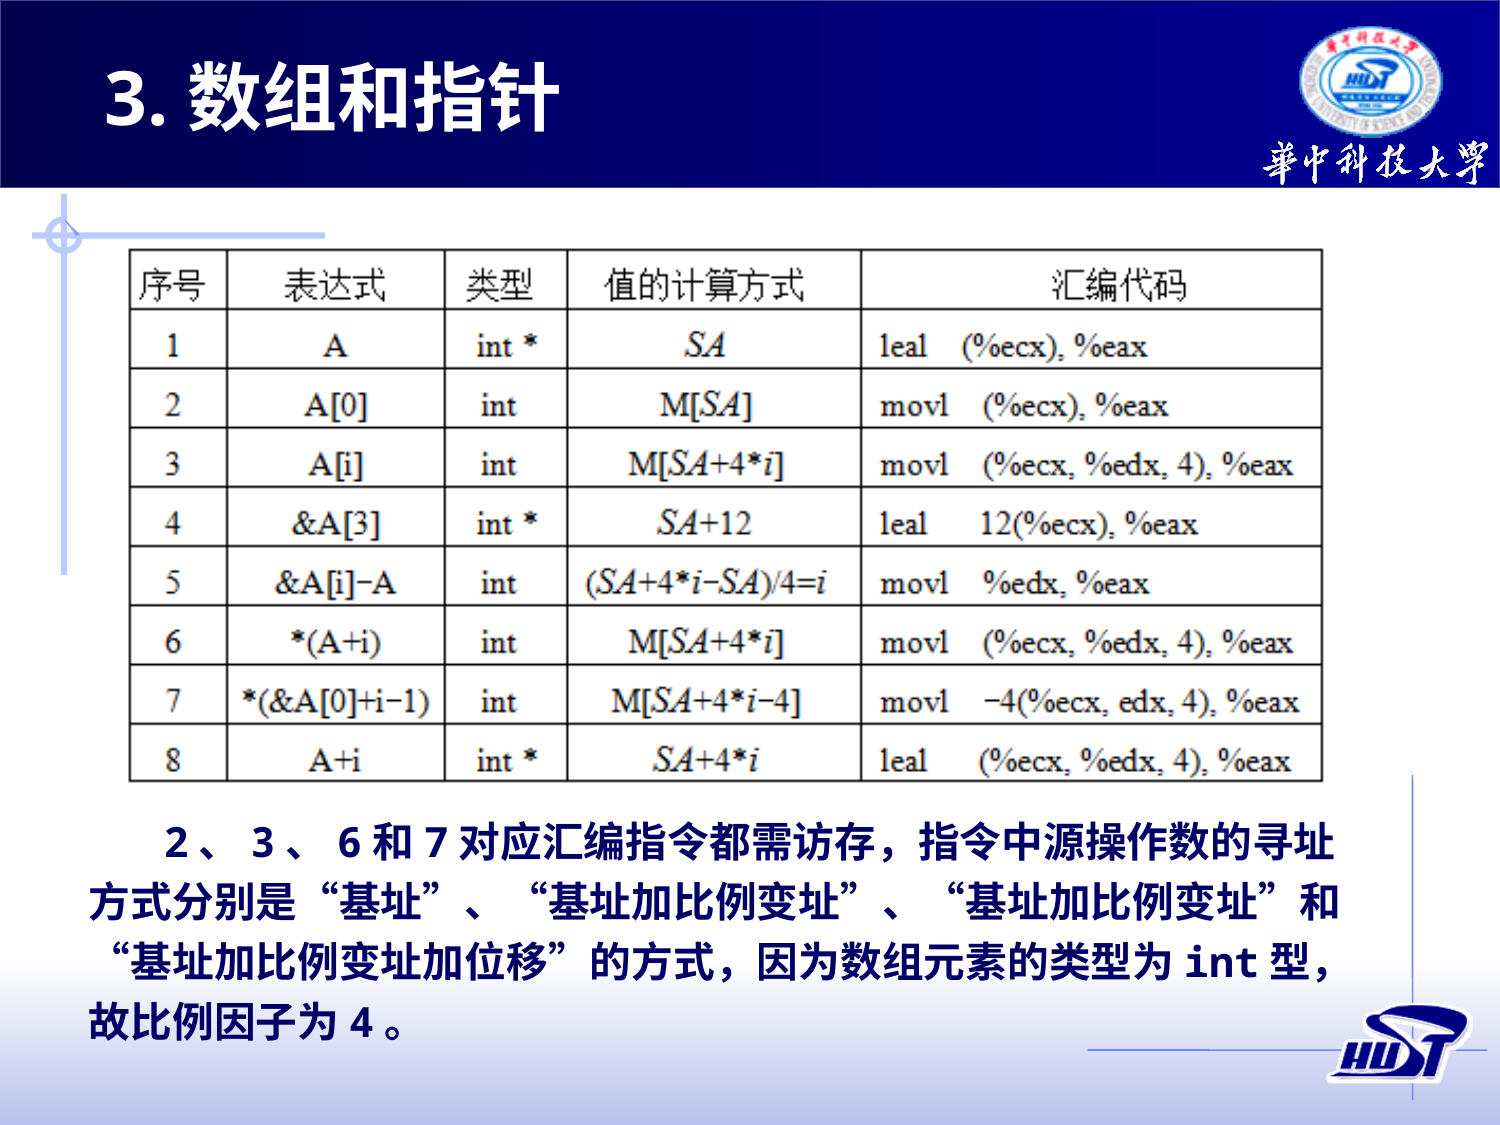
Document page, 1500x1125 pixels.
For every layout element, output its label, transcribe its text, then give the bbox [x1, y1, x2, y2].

picture [123, 243, 1332, 791]
picture [1262, 140, 1488, 185]
picture [1299, 26, 1443, 138]
text_box 2、3、6和7对应汇编指令都需访存，指令中源操作数的寻址方式分别是“基址”、“基址加比例变址”、“基址加比例变址”和“基址加比例变址加位移”的方式，因为数组元素的类型为int型，故比例因子为4。 [17, 798, 1365, 1070]
text_box 3.数组和指针 [89, 42, 1308, 148]
